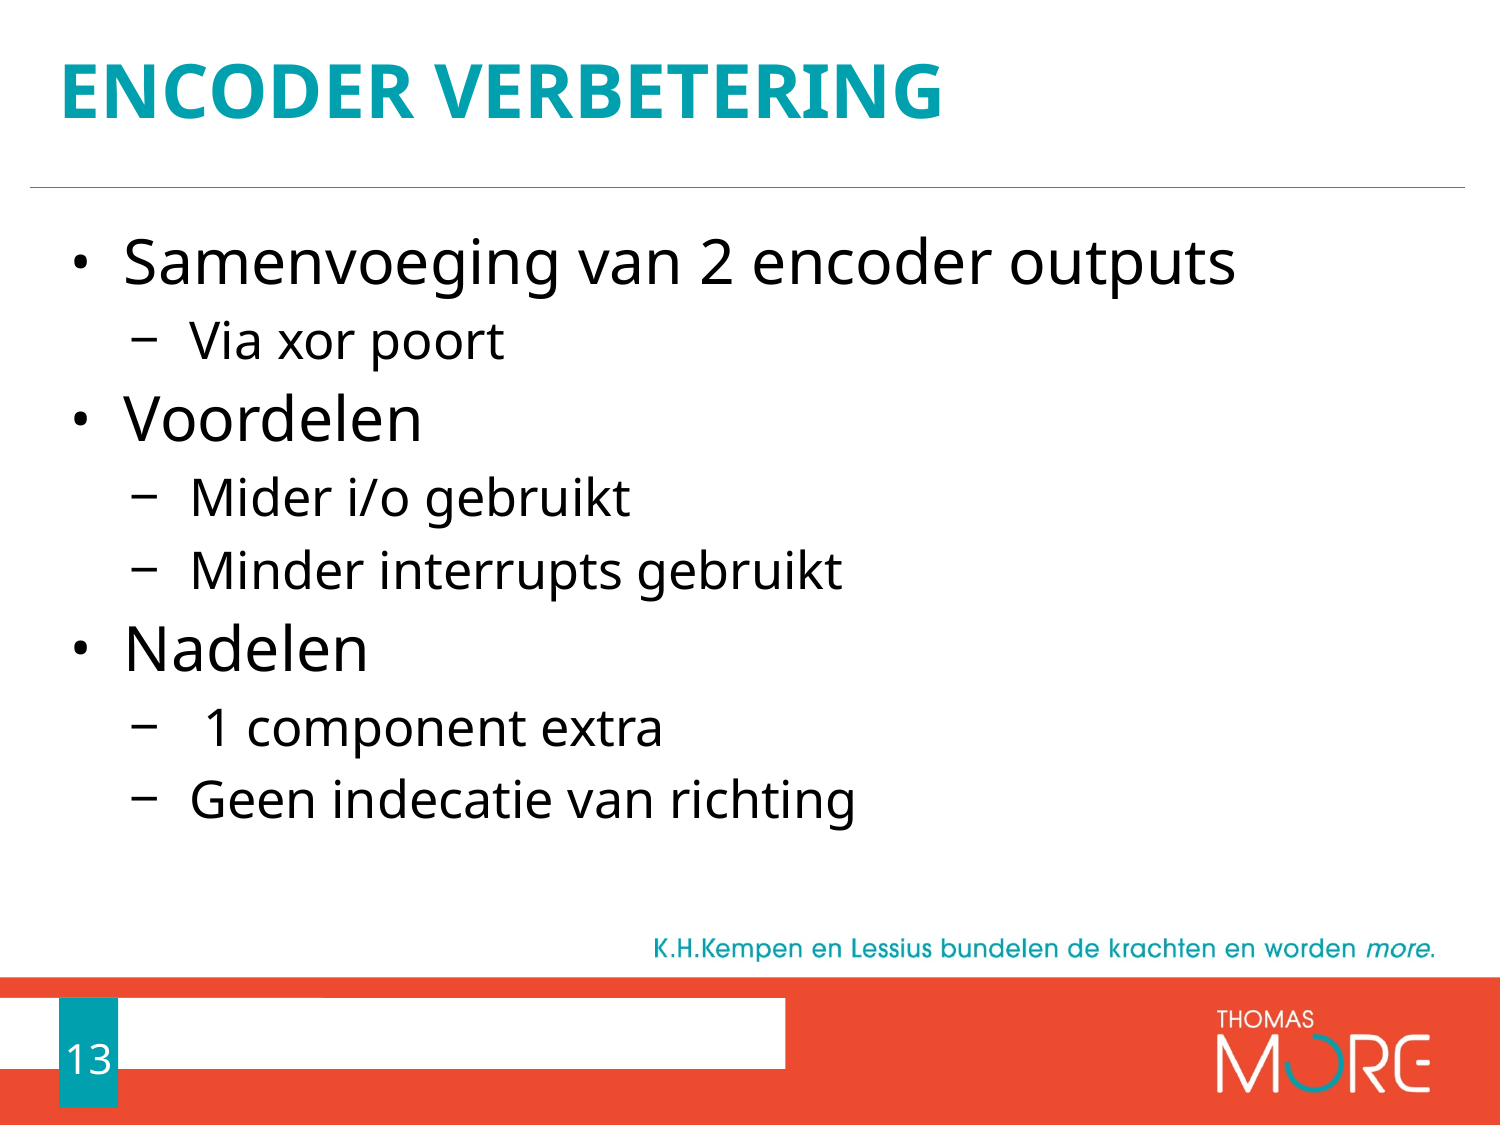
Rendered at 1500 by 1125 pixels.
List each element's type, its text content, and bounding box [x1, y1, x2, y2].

picture [655, 938, 1434, 962]
footer [123, 998, 786, 1069]
title Encoder verbetering [0, 0, 1500, 188]
list Samenvoeging van 2 encoder outputs Via xor poort Voordelen Mider i/o gebruikt Minder interrupts gebruikt Nadelen 1 component extra Geen indecatie van richting [0, 188, 1500, 916]
picture [1187, 980, 1459, 1122]
slide_number 13 [59, 998, 119, 1108]
